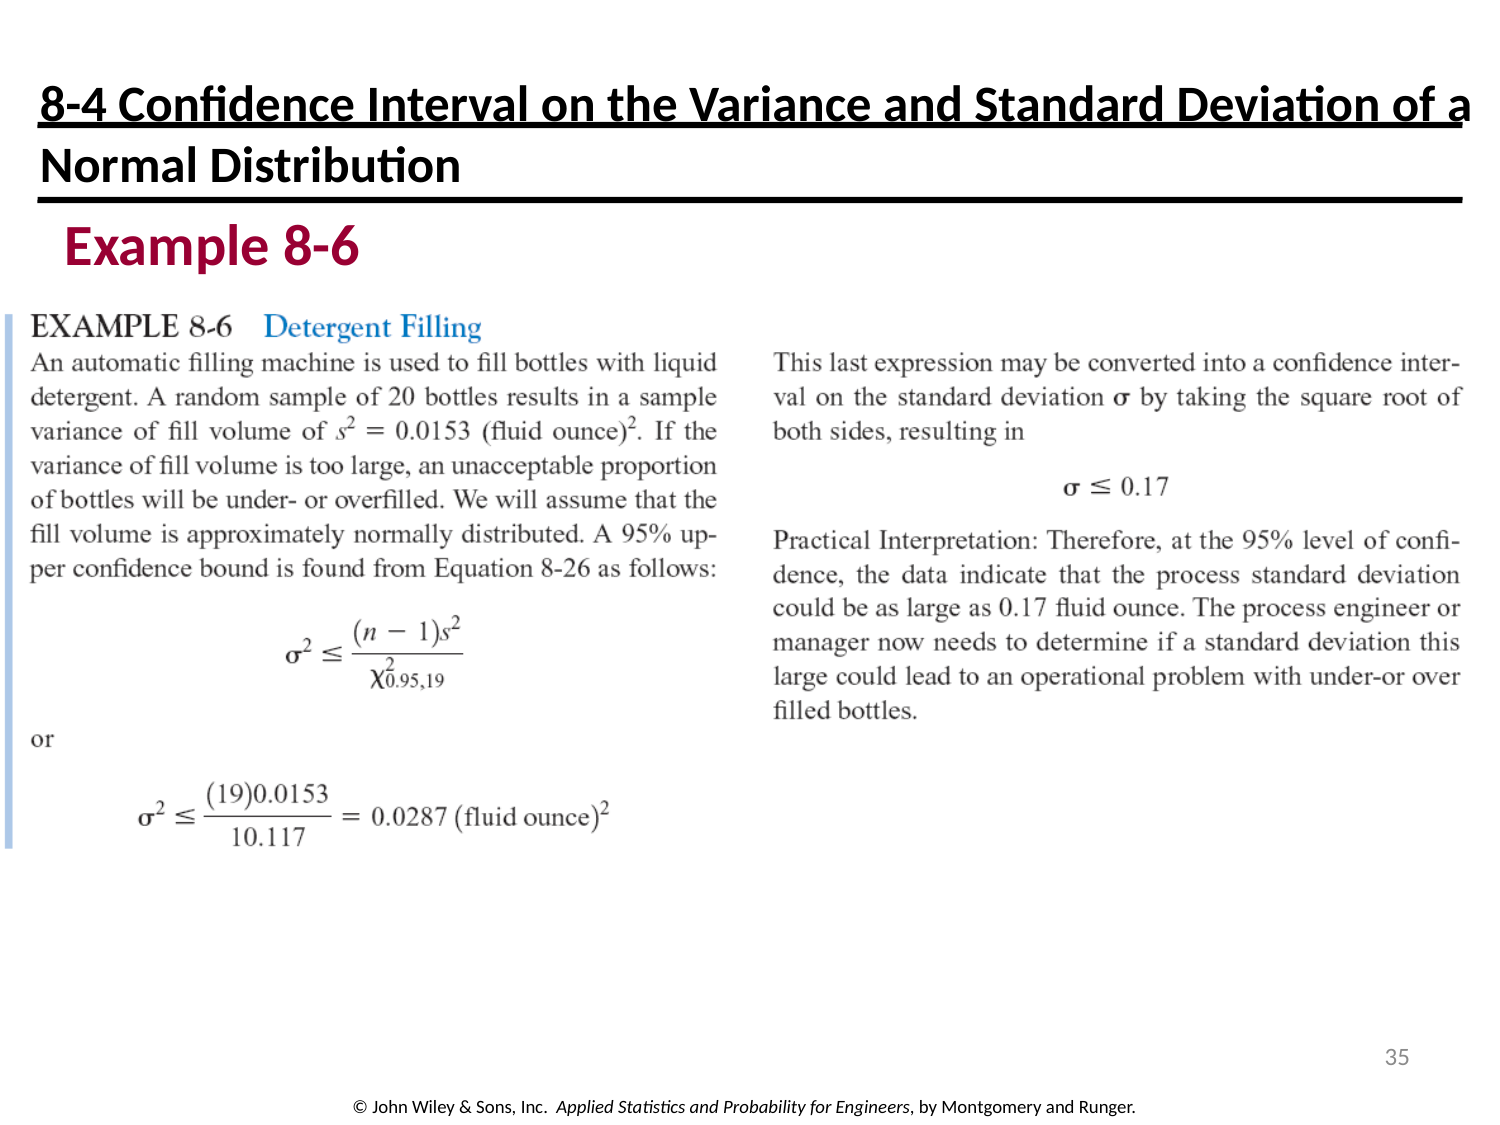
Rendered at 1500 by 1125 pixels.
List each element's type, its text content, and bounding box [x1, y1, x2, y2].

text_box Example 8-6 [49, 263, 1413, 285]
title 8-4 Confidence Interval on the Variance and Standard Deviation of a Normal Distribution [24, 62, 1500, 263]
slide_number 35 [1250, 1025, 1425, 1085]
picture [0, 299, 1490, 892]
